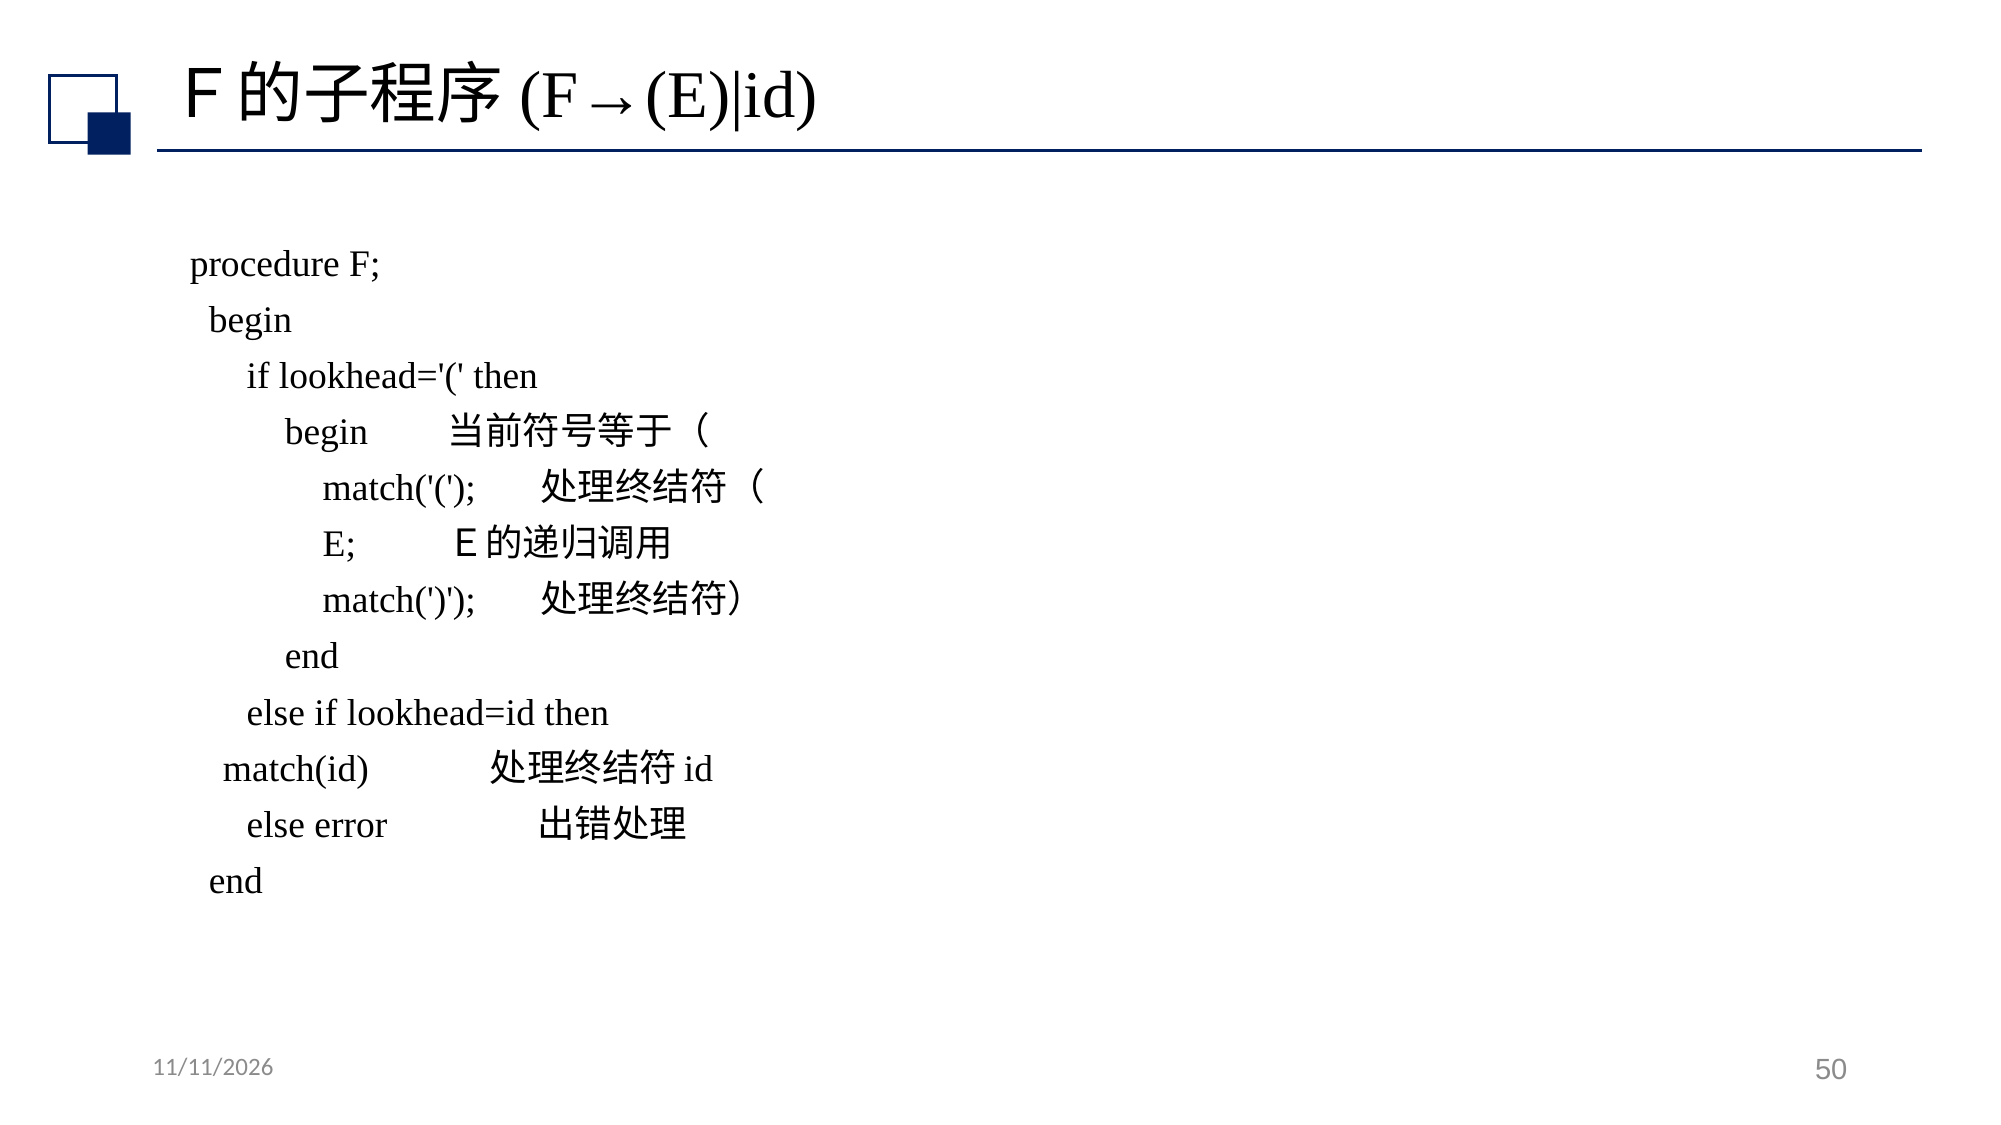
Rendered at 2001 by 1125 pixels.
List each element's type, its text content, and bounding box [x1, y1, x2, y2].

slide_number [137, 1042, 588, 1103]
title Ｆ的子程序(F→(E)|id) [154, 50, 1880, 143]
list procedure F; begin if lookhead='(' then begin 当前符号等于（ match('('); 处理终结符（ E; Ｅ的递归调用 match(')'); 处理终结符） end else if lookhead=id then match(id) 处理终结符id else error 出错处理 end [174, 236, 1780, 914]
slide_number 50 [1412, 1042, 1863, 1103]
